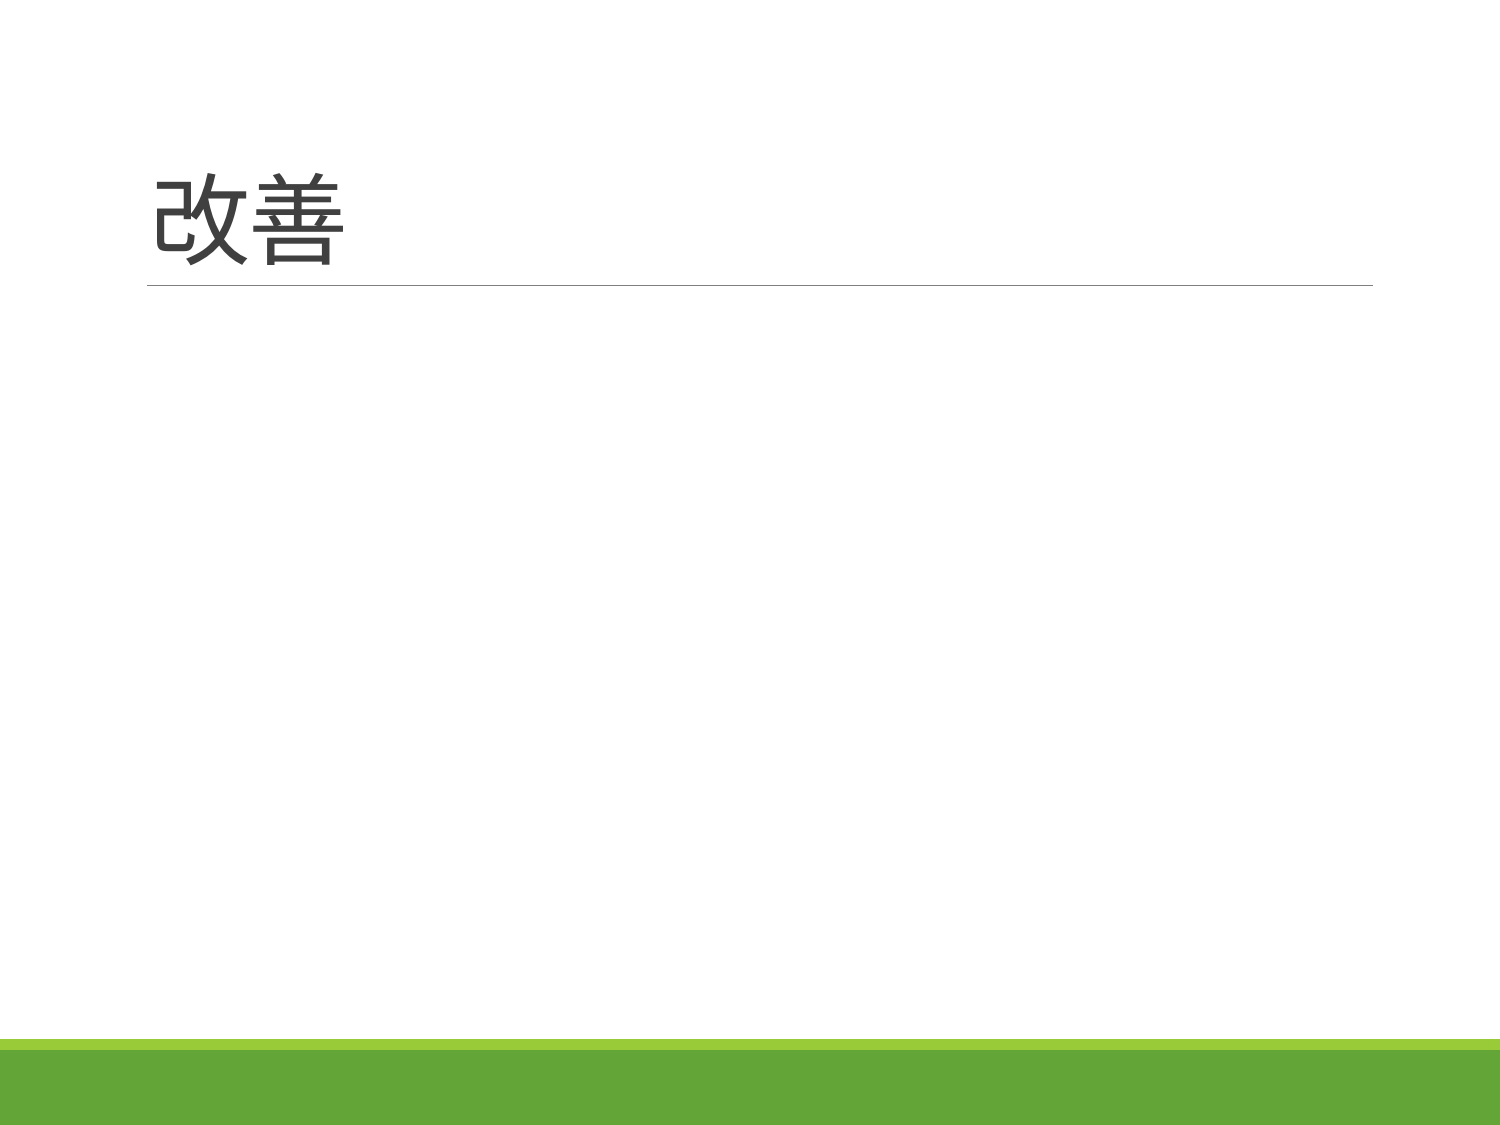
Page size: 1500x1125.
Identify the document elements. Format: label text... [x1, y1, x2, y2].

title 改善 [135, 47, 1373, 285]
